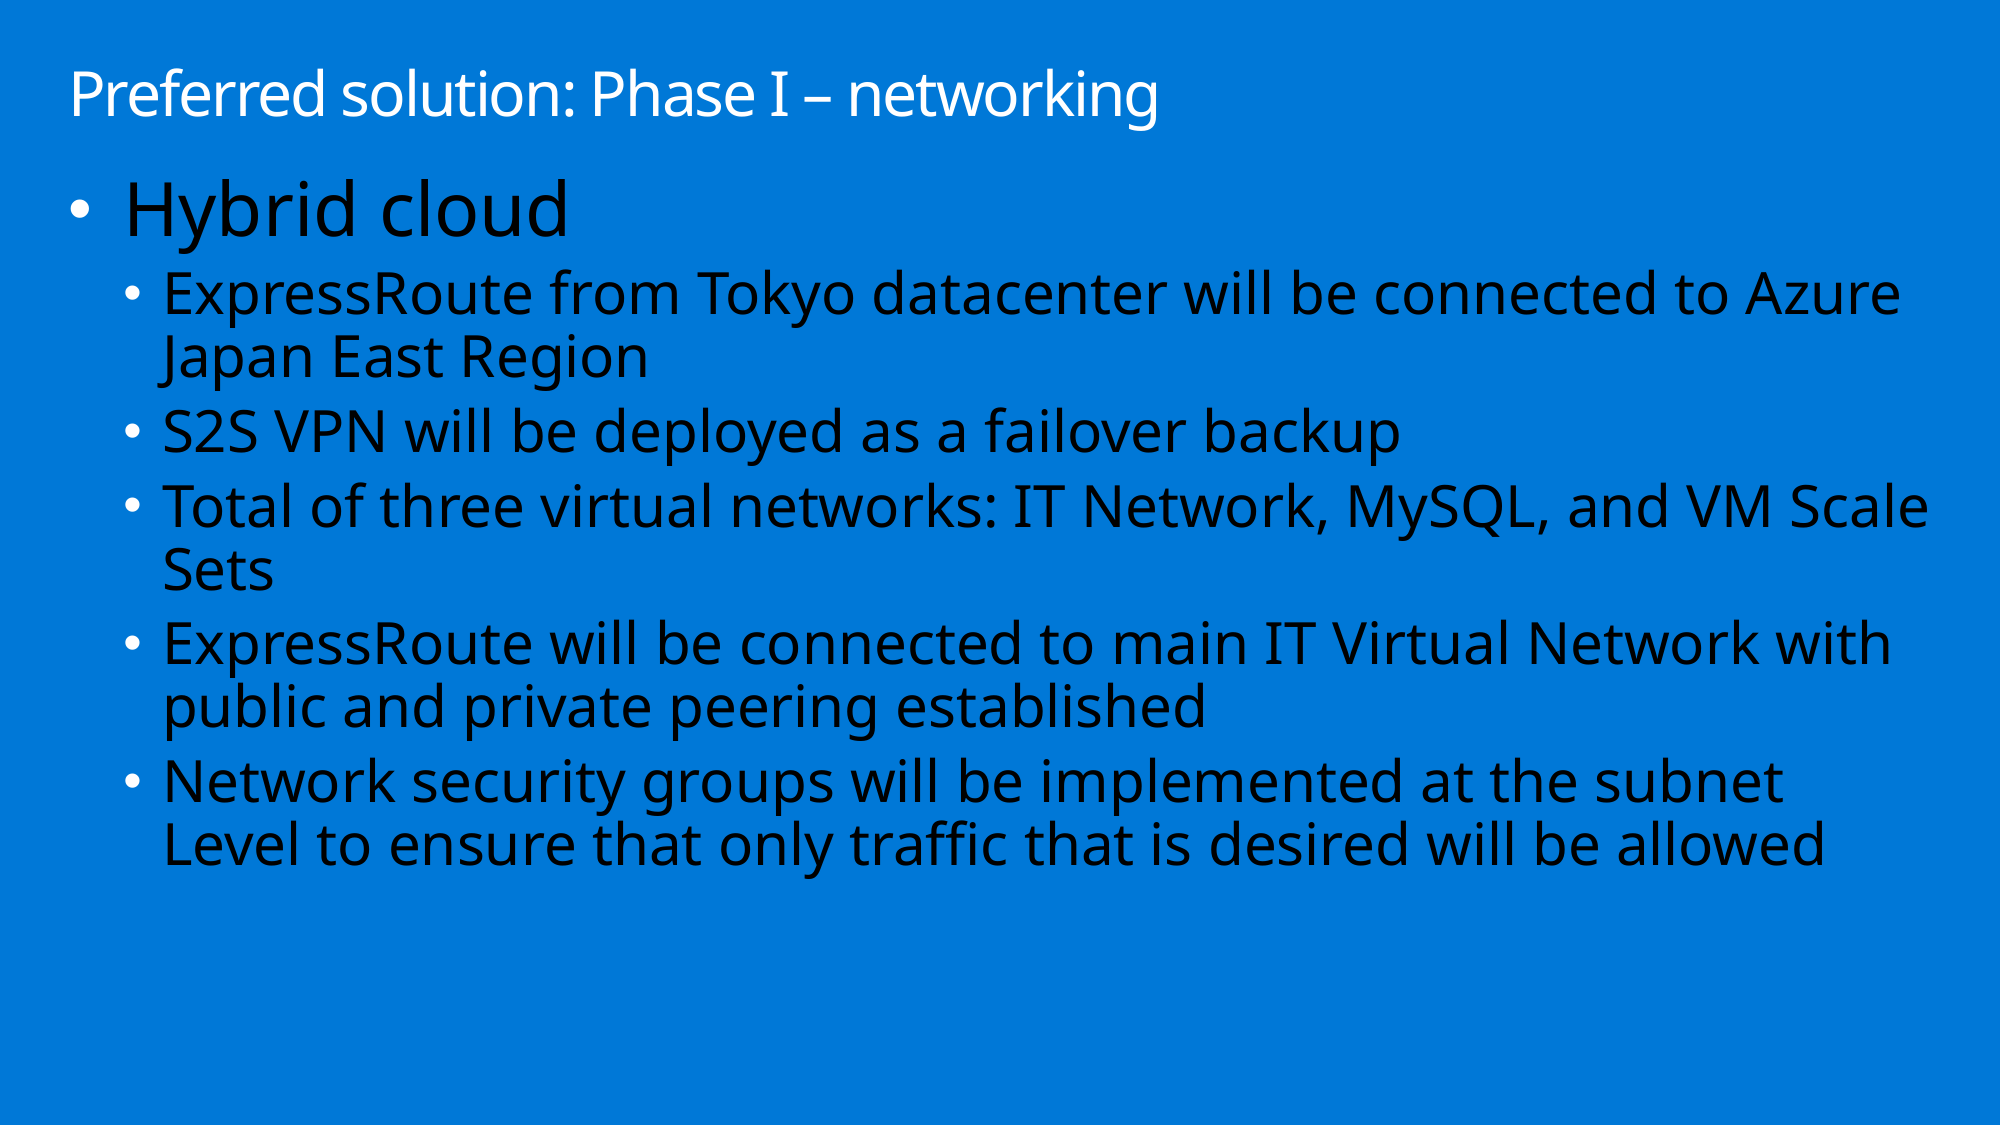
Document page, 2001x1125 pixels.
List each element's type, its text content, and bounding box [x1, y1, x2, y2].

title Preferred solution: Phase I – networking [44, 47, 1957, 196]
list Hybrid cloud ExpressRoute from Tokyo datacenter will be connected to Azure Japan East Region S2S VPN will be deployed as a failover backup Total of three virtual networks: IT Network, MySQL, and VM Scale Sets ExpressRoute will be connected to main IT Virtual Network with public and private peering established Network security groups will be implemented at the subnet Level to ensure that only traffic that is desired will be allowed [44, 156, 1956, 1044]
